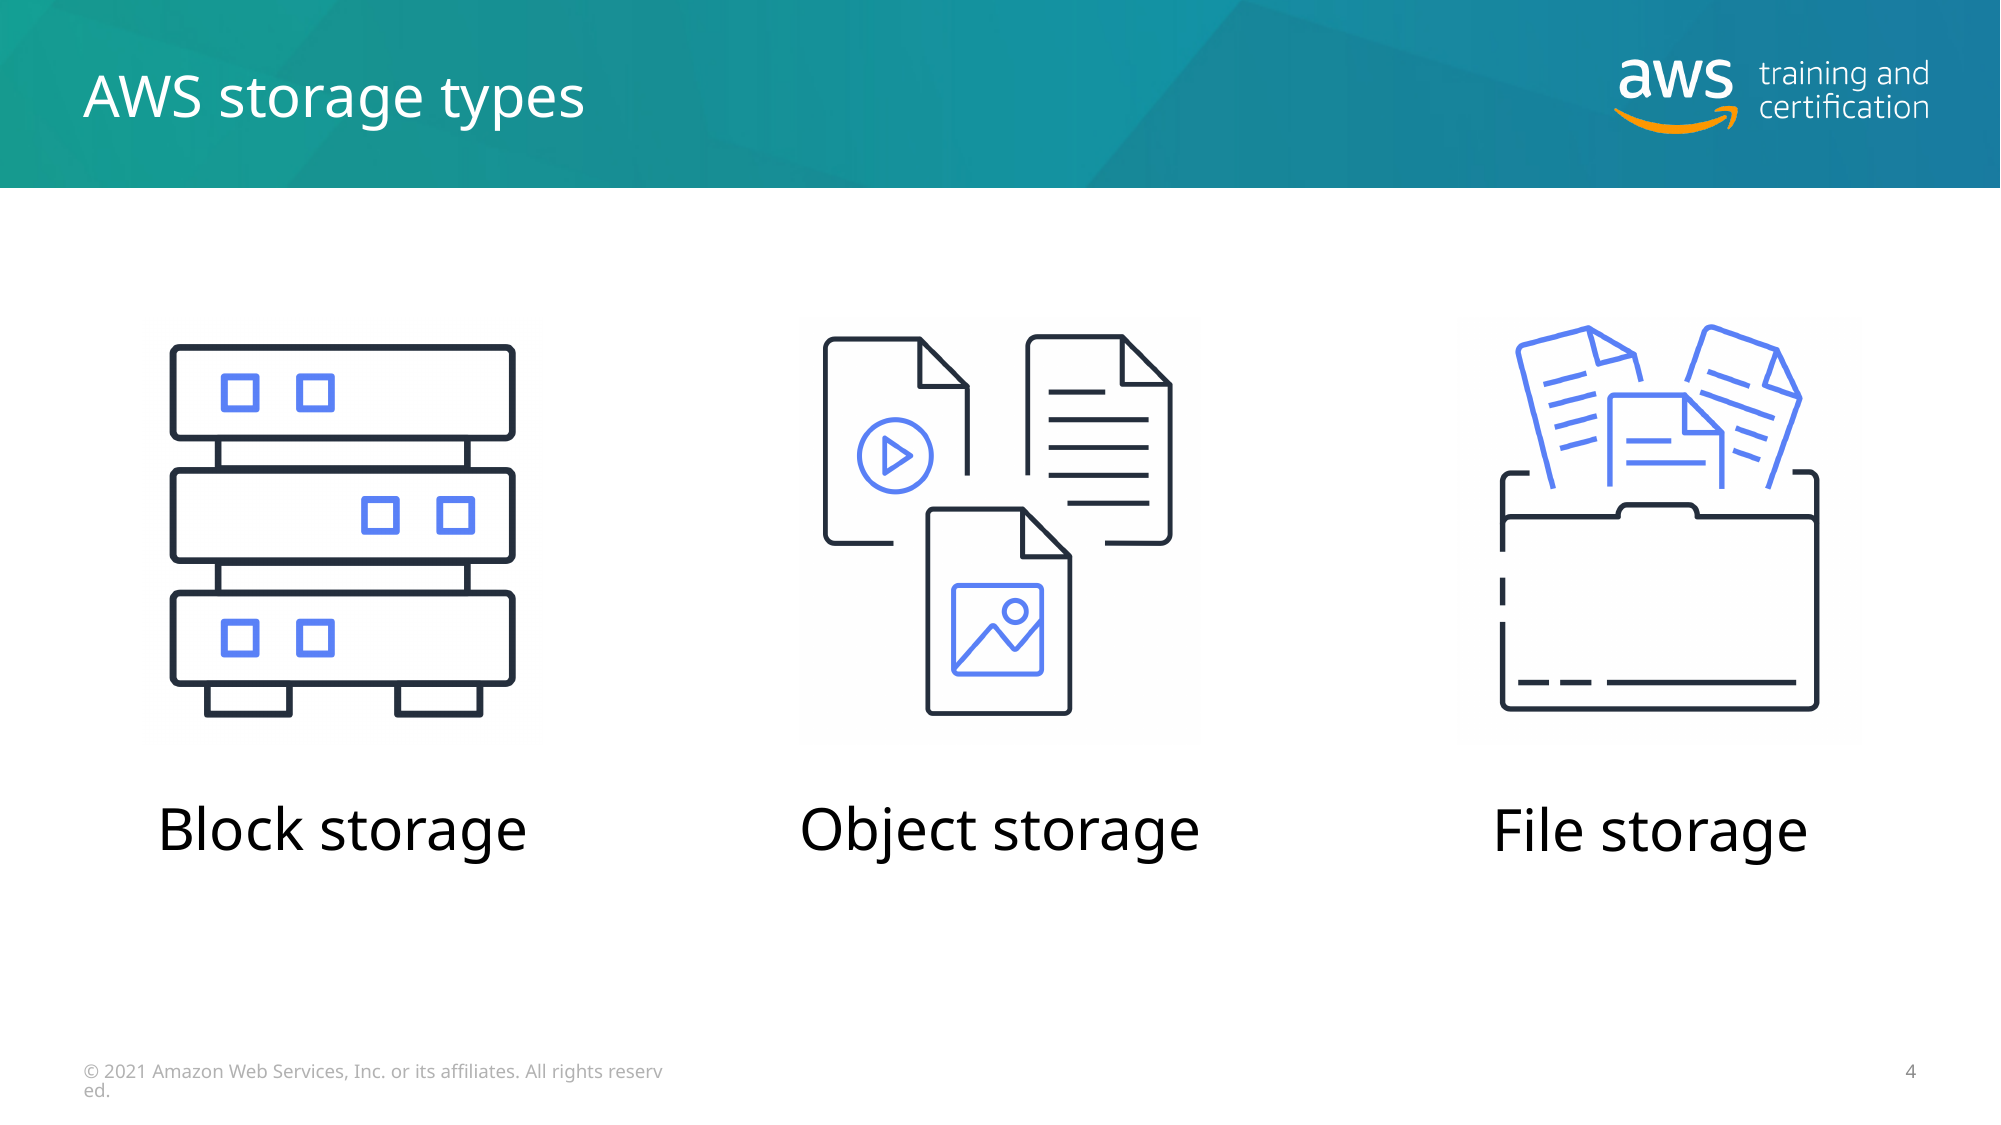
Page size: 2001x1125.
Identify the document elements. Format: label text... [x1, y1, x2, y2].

picture [798, 317, 1201, 745]
text_box Block storage [142, 784, 543, 870]
text_box Object storage [784, 784, 1216, 870]
footer © 2021 Amazon Web Services, Inc. or its affiliates. All rights reserved. [68, 1042, 682, 1103]
text_box File storage [1477, 785, 1825, 871]
title AWS storage types [68, 59, 1551, 138]
picture [142, 317, 543, 745]
picture [0, 0, 2000, 188]
slide_number 4 [1481, 1042, 1932, 1103]
picture [1457, 317, 1862, 745]
